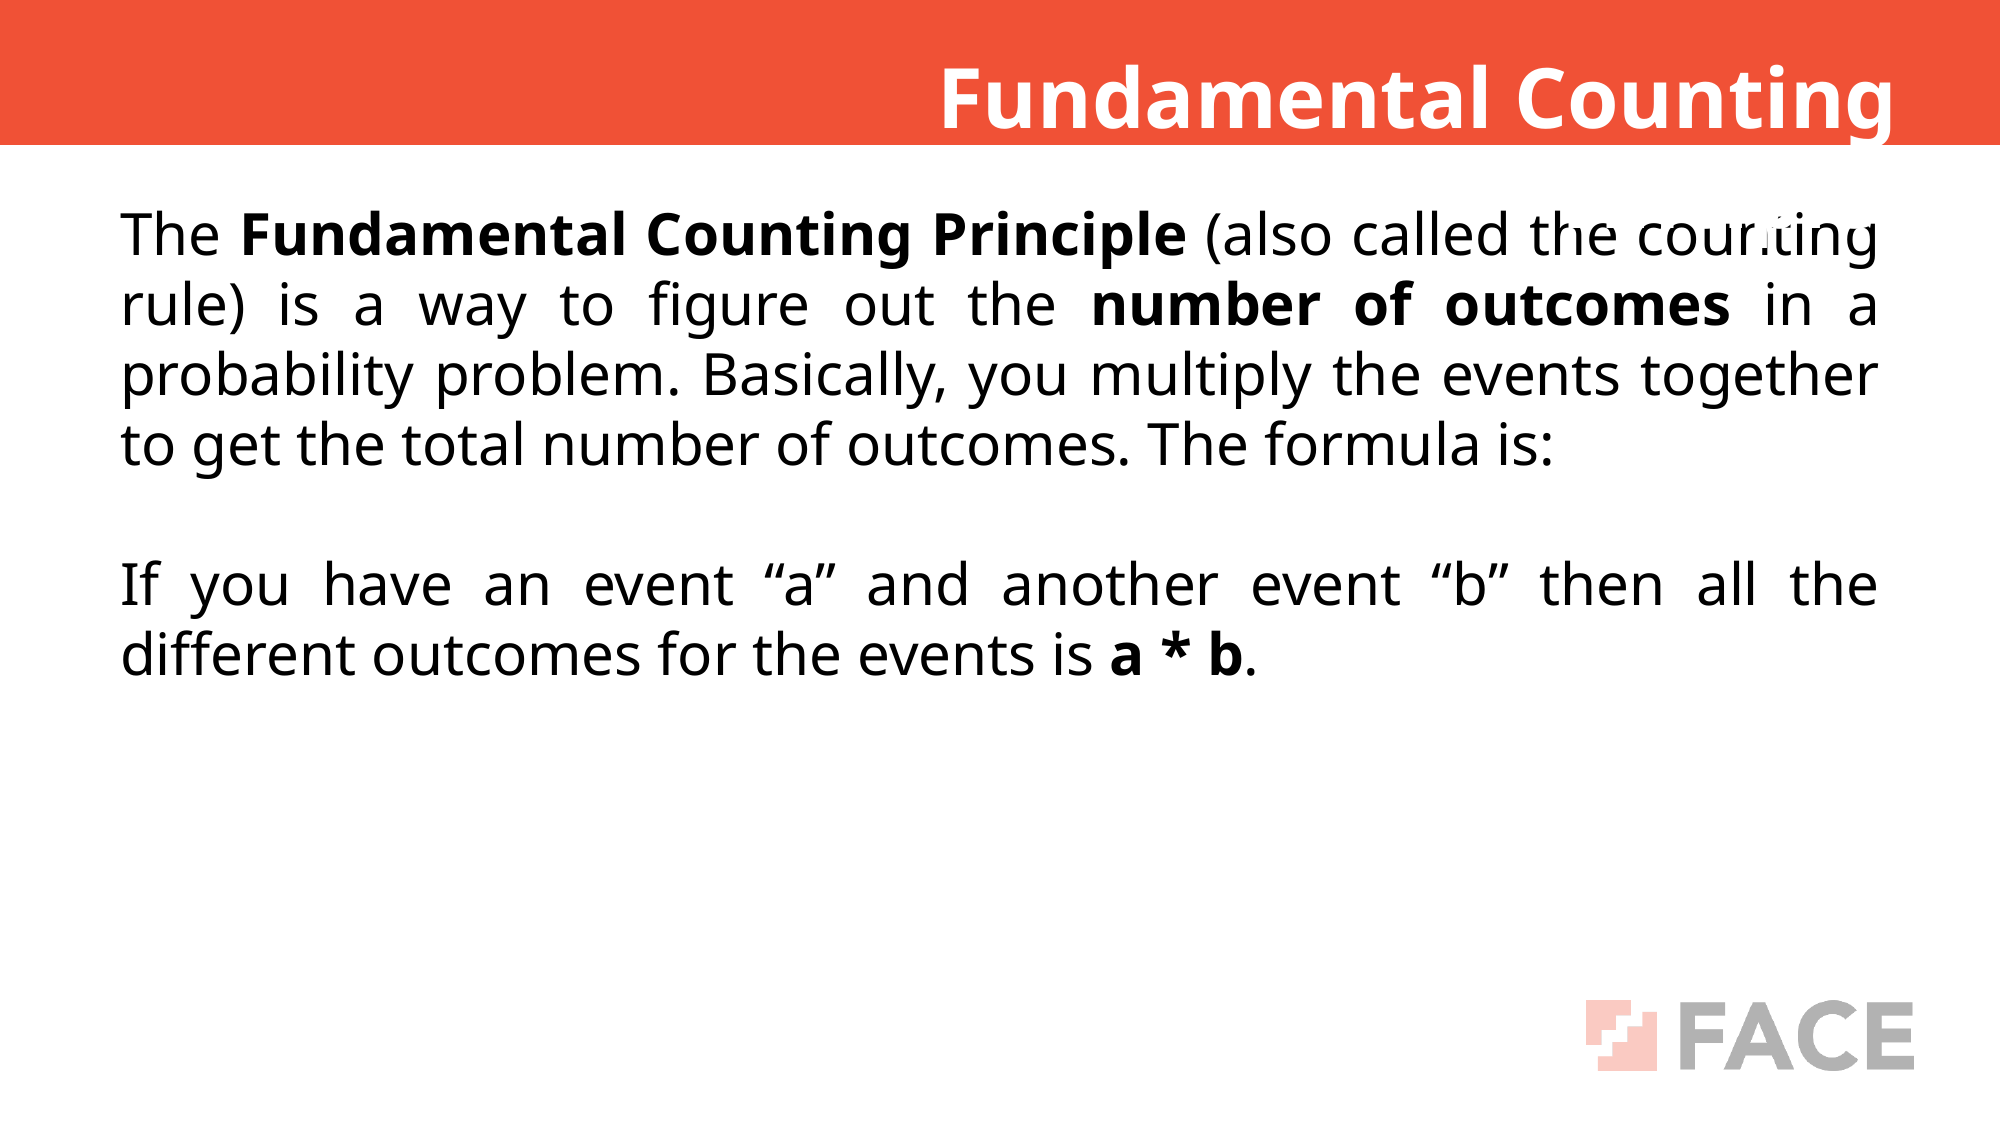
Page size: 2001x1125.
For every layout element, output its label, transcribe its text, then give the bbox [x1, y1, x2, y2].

picture [1586, 1000, 1914, 1072]
text_box Fundamental Counting Principle [638, 37, 1914, 253]
text_box The Fundamental Counting Principle (also called the counting rule) is a way to figure out the number of outcomes in a probability problem. Basically, you multiply the events together to get the total number of outcomes. The formula is: If you have an event “a” and another event “b” then all the different outcomes for the events is a * b. [105, 189, 1895, 695]
text_box [0, 0, 2000, 147]
